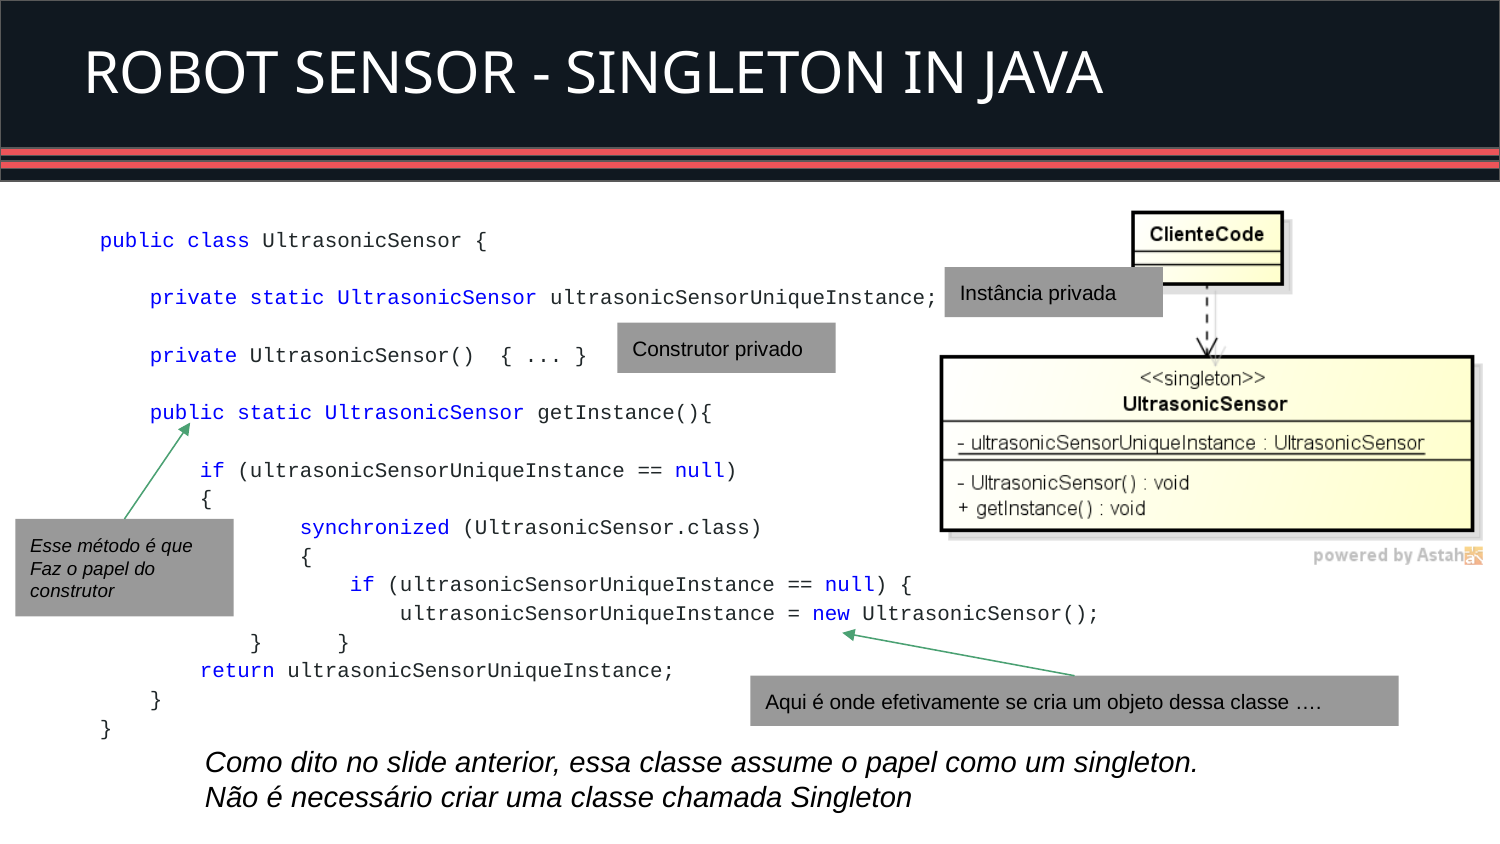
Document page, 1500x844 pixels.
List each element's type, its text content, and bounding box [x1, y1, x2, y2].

text_box Construtor privado [617, 322, 836, 373]
picture [924, 195, 1489, 572]
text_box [124, 422, 191, 520]
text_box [0, 0, 1500, 182]
text_box Como dito no slide anterior, essa classe assume o papel como um singleton. Não é necessário criar uma classe chamada Singleton [190, 728, 1243, 828]
text_box public class UltrasonicSensor { private static UltrasonicSensor ultrasonicSensorUniqueInstance; private UltrasonicSensor() { ... } public static UltrasonicSensor getInstance(){ if (ultrasonicSensorUniqueInstance == null) { synchronized (UltrasonicSensor.class) { if (ultrasonicSensorUniqueInstance == null) { ultrasonicSensorUniqueInstance = new UltrasonicSensor(); } } return ultrasonicSensorUniqueInstance; } } [84, 215, 1314, 815]
text_box Esse método é que Faz o papel do construtor [15, 518, 234, 617]
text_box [842, 632, 1075, 676]
text_box Aqui é onde efetivamente se cria um objeto dessa classe …. [750, 675, 1399, 726]
